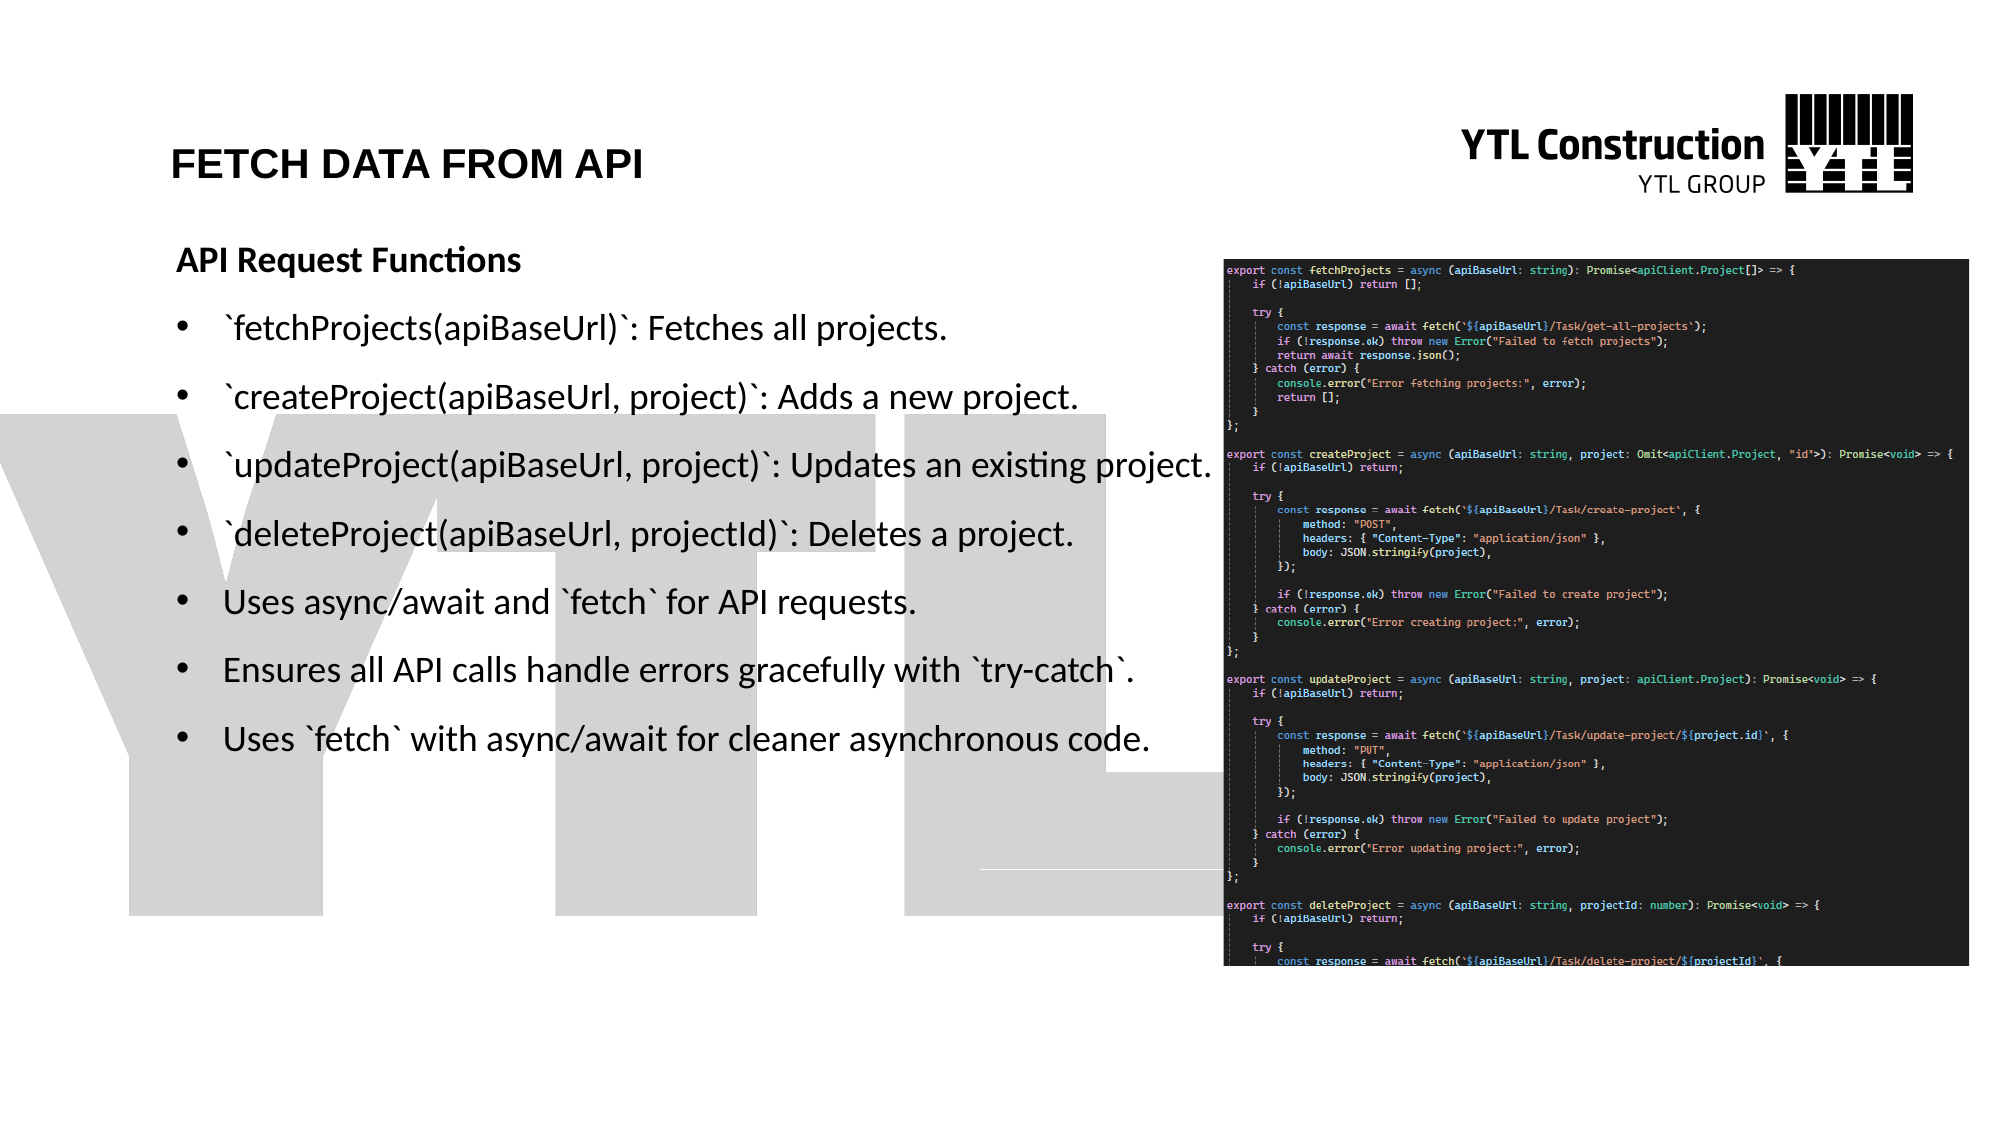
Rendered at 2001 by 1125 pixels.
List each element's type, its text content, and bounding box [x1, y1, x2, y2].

text_box API Request Functions `fetchProjects(apiBaseUrl)`: Fetches all projects. `createProject(apiBaseUrl, project)`: Adds a new project. `updateProject(apiBaseUrl, project)`: Updates an existing project. `deleteProject(apiBaseUrl, projectId)`: Deletes a project. Uses async/await and `fetch` for API requests. Ensures all API calls handle errors gracefully with `try-catch`. Uses `fetch` with async/await for cleaner asynchronous code. [155, 218, 1841, 966]
text_box FETCH DATA FROM API [155, 129, 1032, 194]
picture [1223, 259, 1970, 966]
